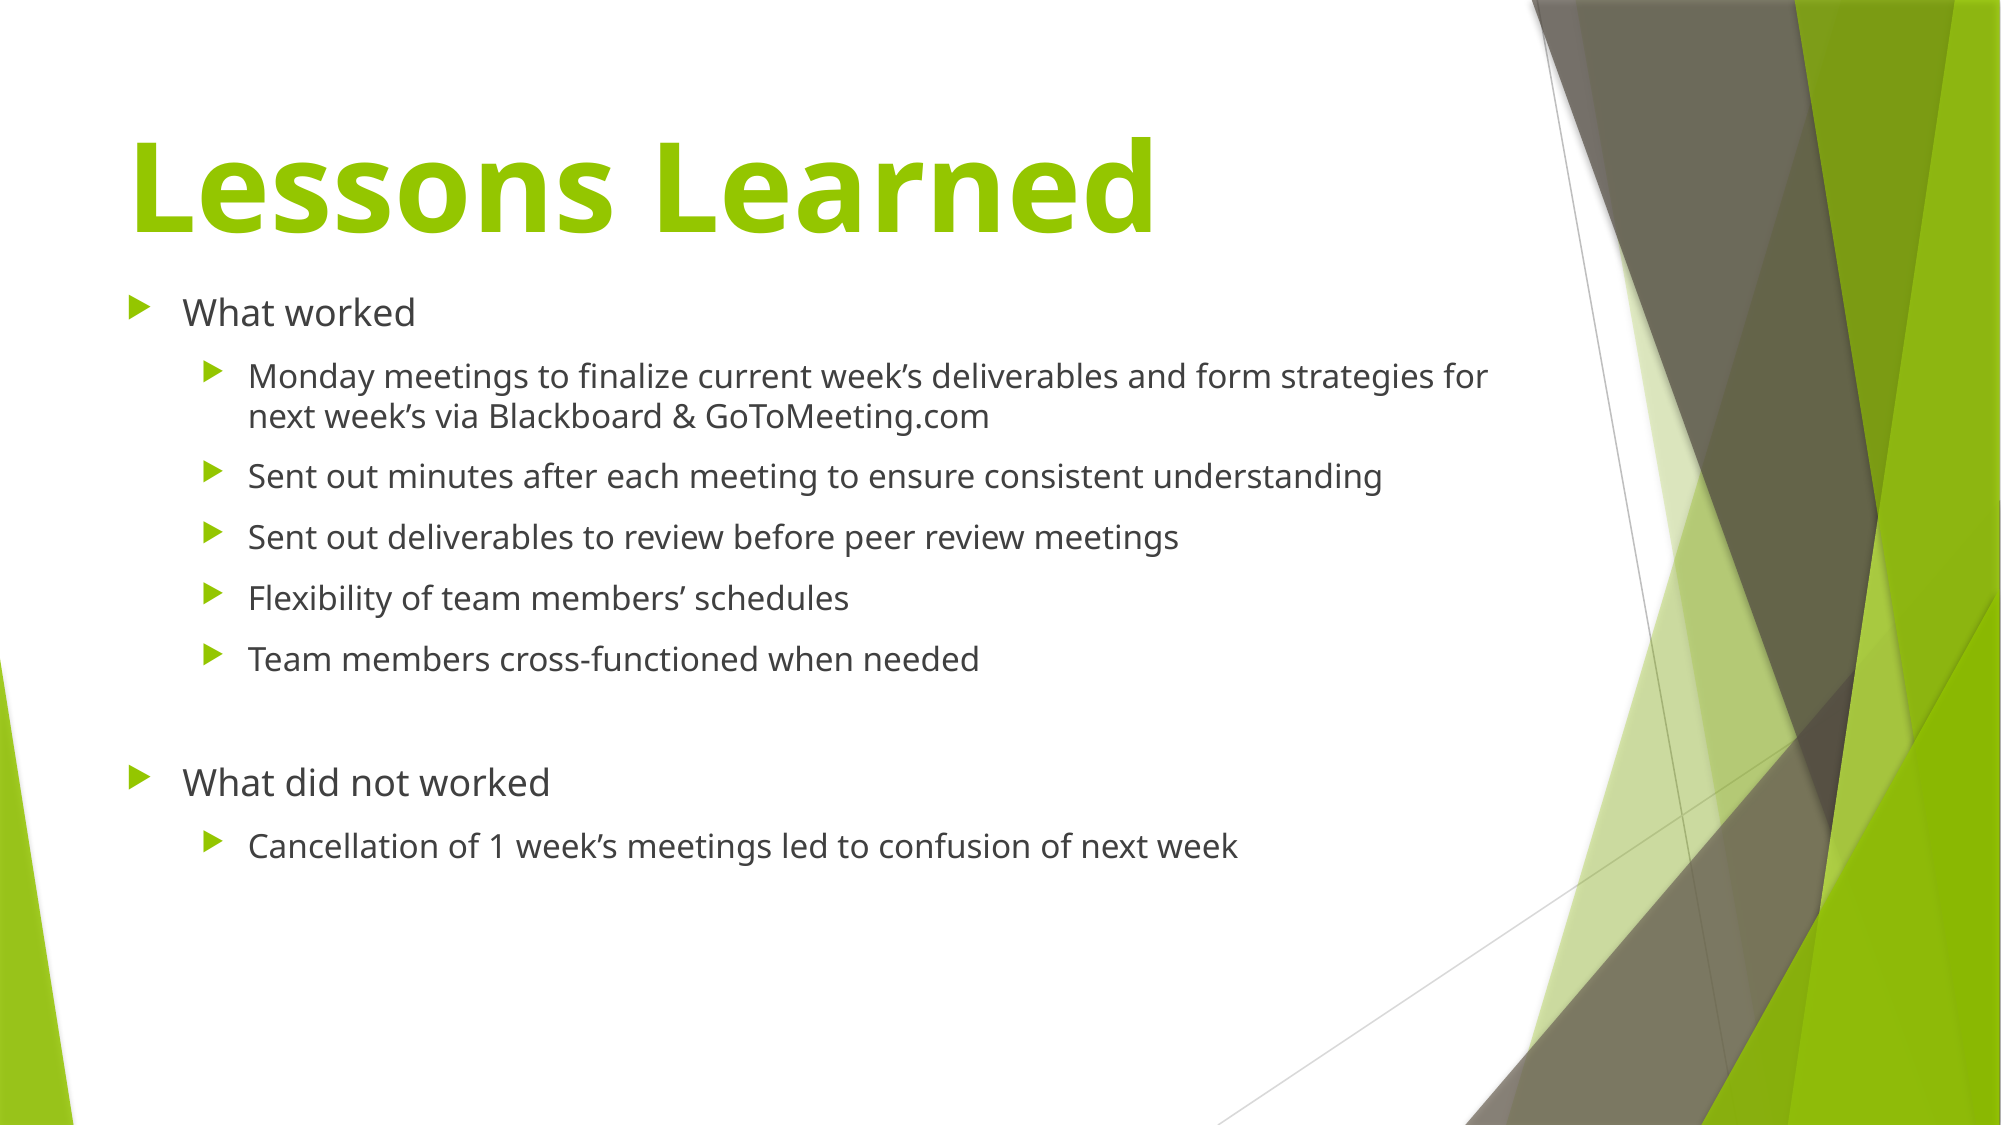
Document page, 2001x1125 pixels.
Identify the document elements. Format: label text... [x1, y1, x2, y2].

title Lessons Learned [111, 99, 1522, 281]
list What worked Monday meetings to finalize current week’s deliverables and form strategies for next week’s via Blackboard & GoToMeeting.com Sent out minutes after each meeting to ensure consistent understanding Sent out deliverables to review before peer review meetings Flexibility of team members’ schedules Team members cross-functioned when needed What did not worked Cancellation of 1 week’s meetings led to confusion of next week [111, 281, 1522, 991]
